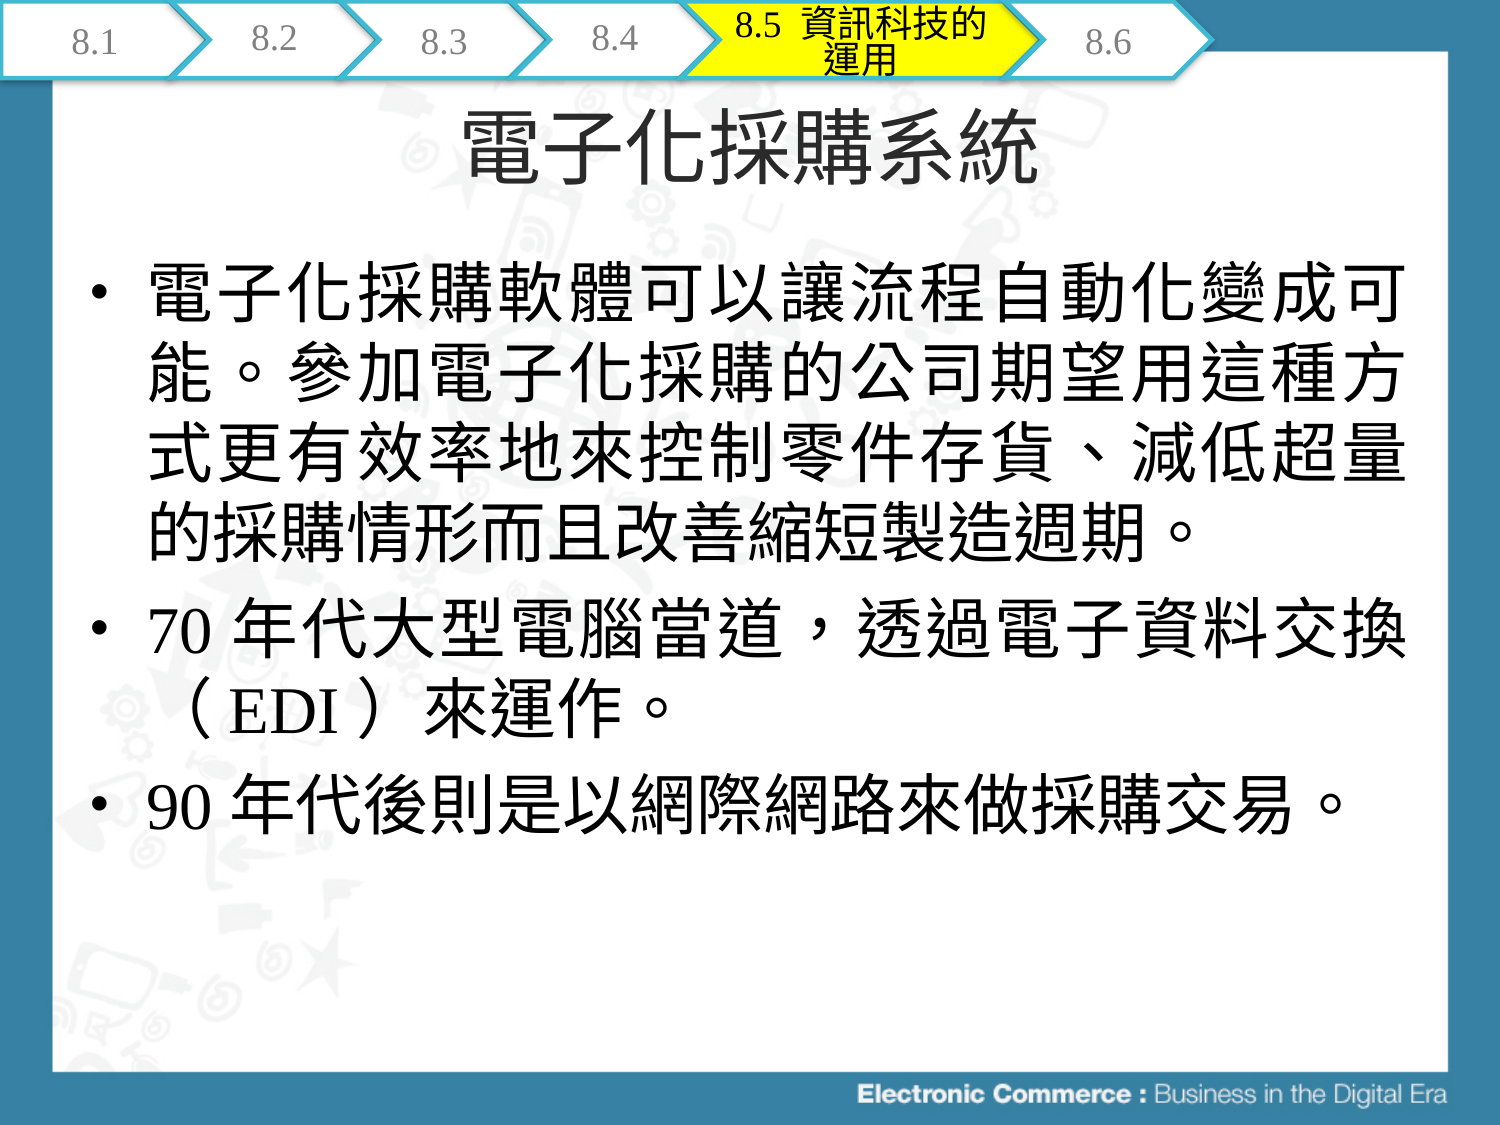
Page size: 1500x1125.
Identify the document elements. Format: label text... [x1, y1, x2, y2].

title 電子化採購系統 [651, 58, 1447, 246]
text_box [567, 0, 646, 646]
picture [0, 0, 1500, 1125]
list 電子化採購軟體可以讓流程自動化變成可能。參加電子化採購的公司期望用這種方式更有效率地來控制零件存貨、減低超量的採購情形而且改善縮短製造週期。 70年代大型電腦當道，透過電子資料交換（EDI）來運作。 90年代後則是以網際網路來做採購交易。 [75, 243, 1424, 1083]
title 電子化採購系統 [53, 88, 562, 246]
